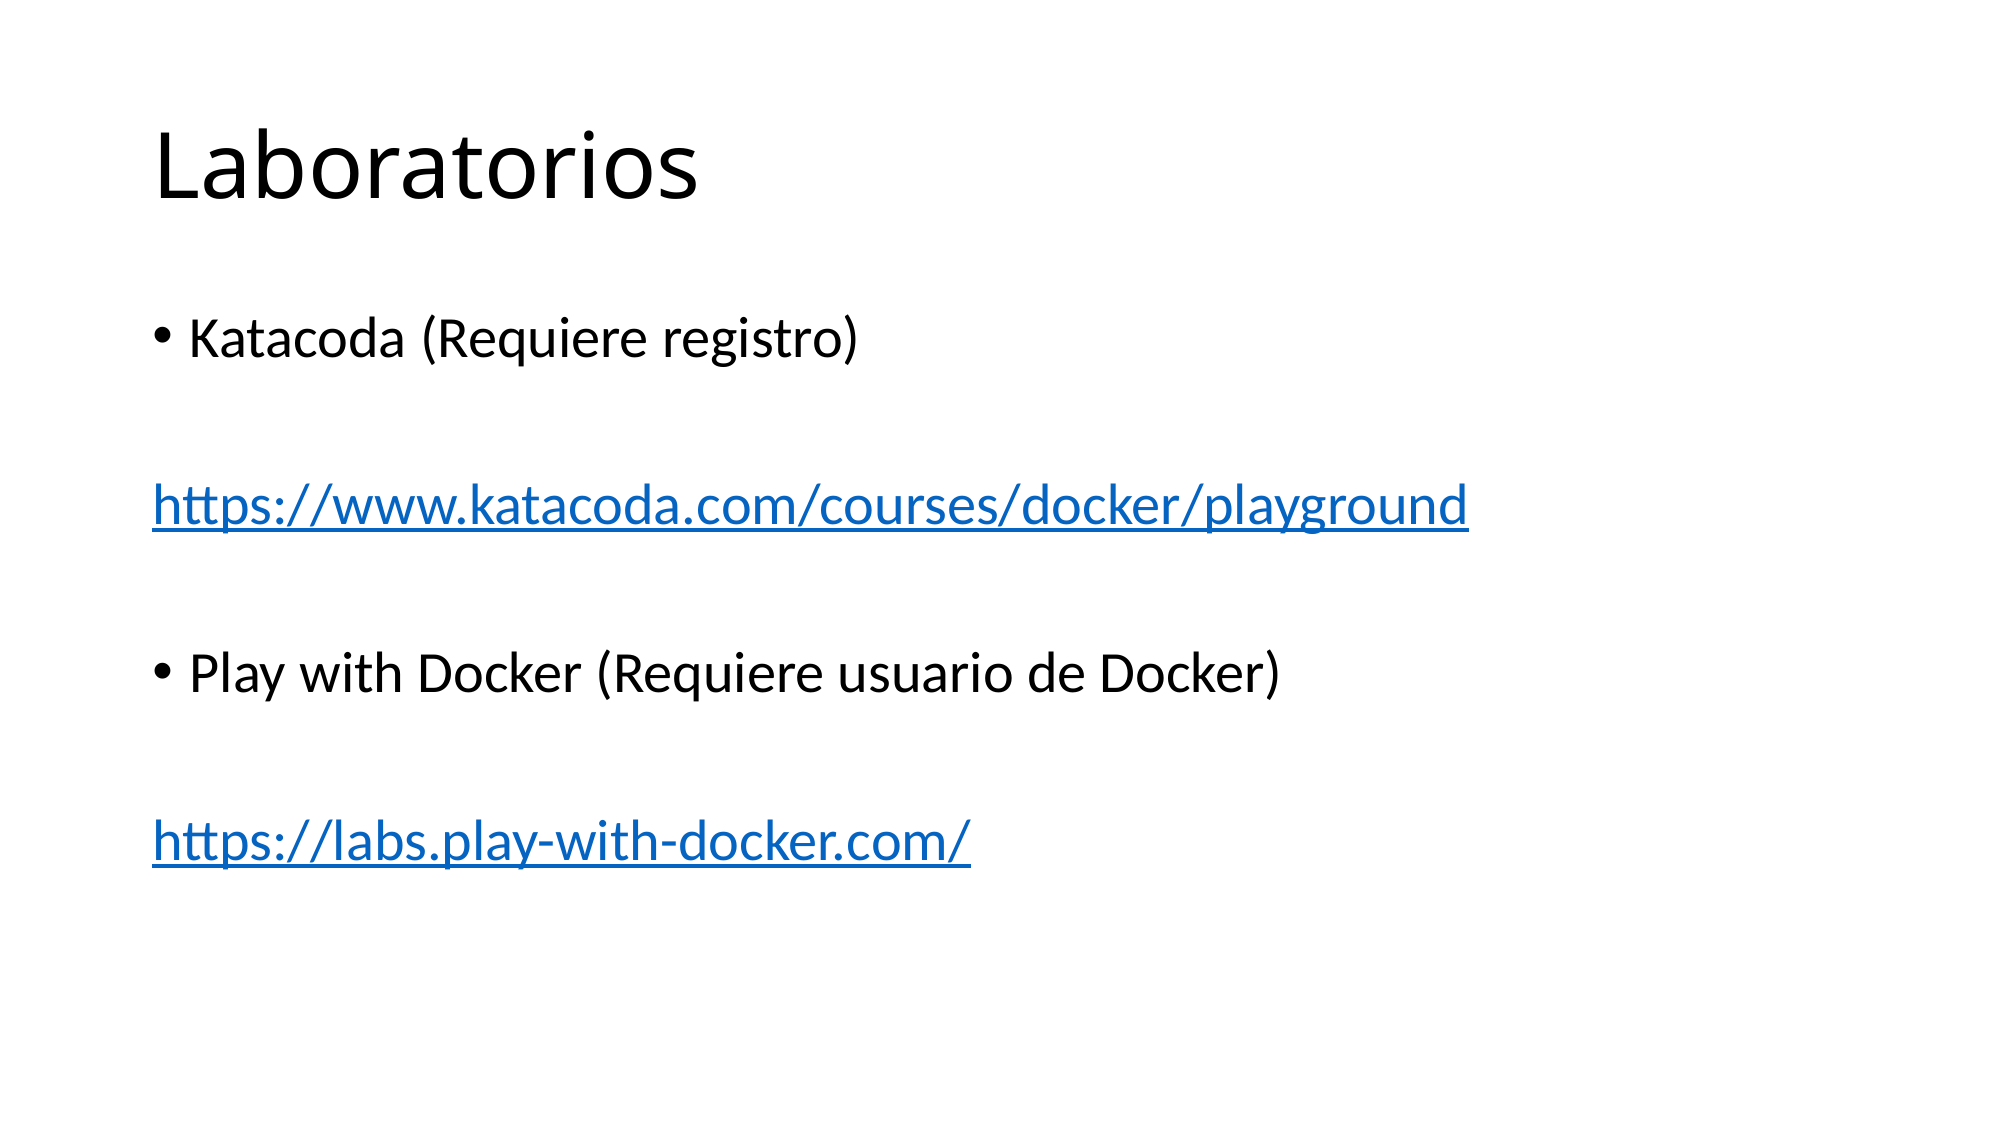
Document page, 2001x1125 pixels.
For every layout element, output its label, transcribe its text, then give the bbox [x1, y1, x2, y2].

list Katacoda (Requiere registro) https://www.katacoda.com/courses/docker/playground Play with Docker (Requiere usuario de Docker) https://labs.play-with-docker.com/ [137, 299, 1863, 1014]
title Laboratorios [137, 59, 1863, 278]
